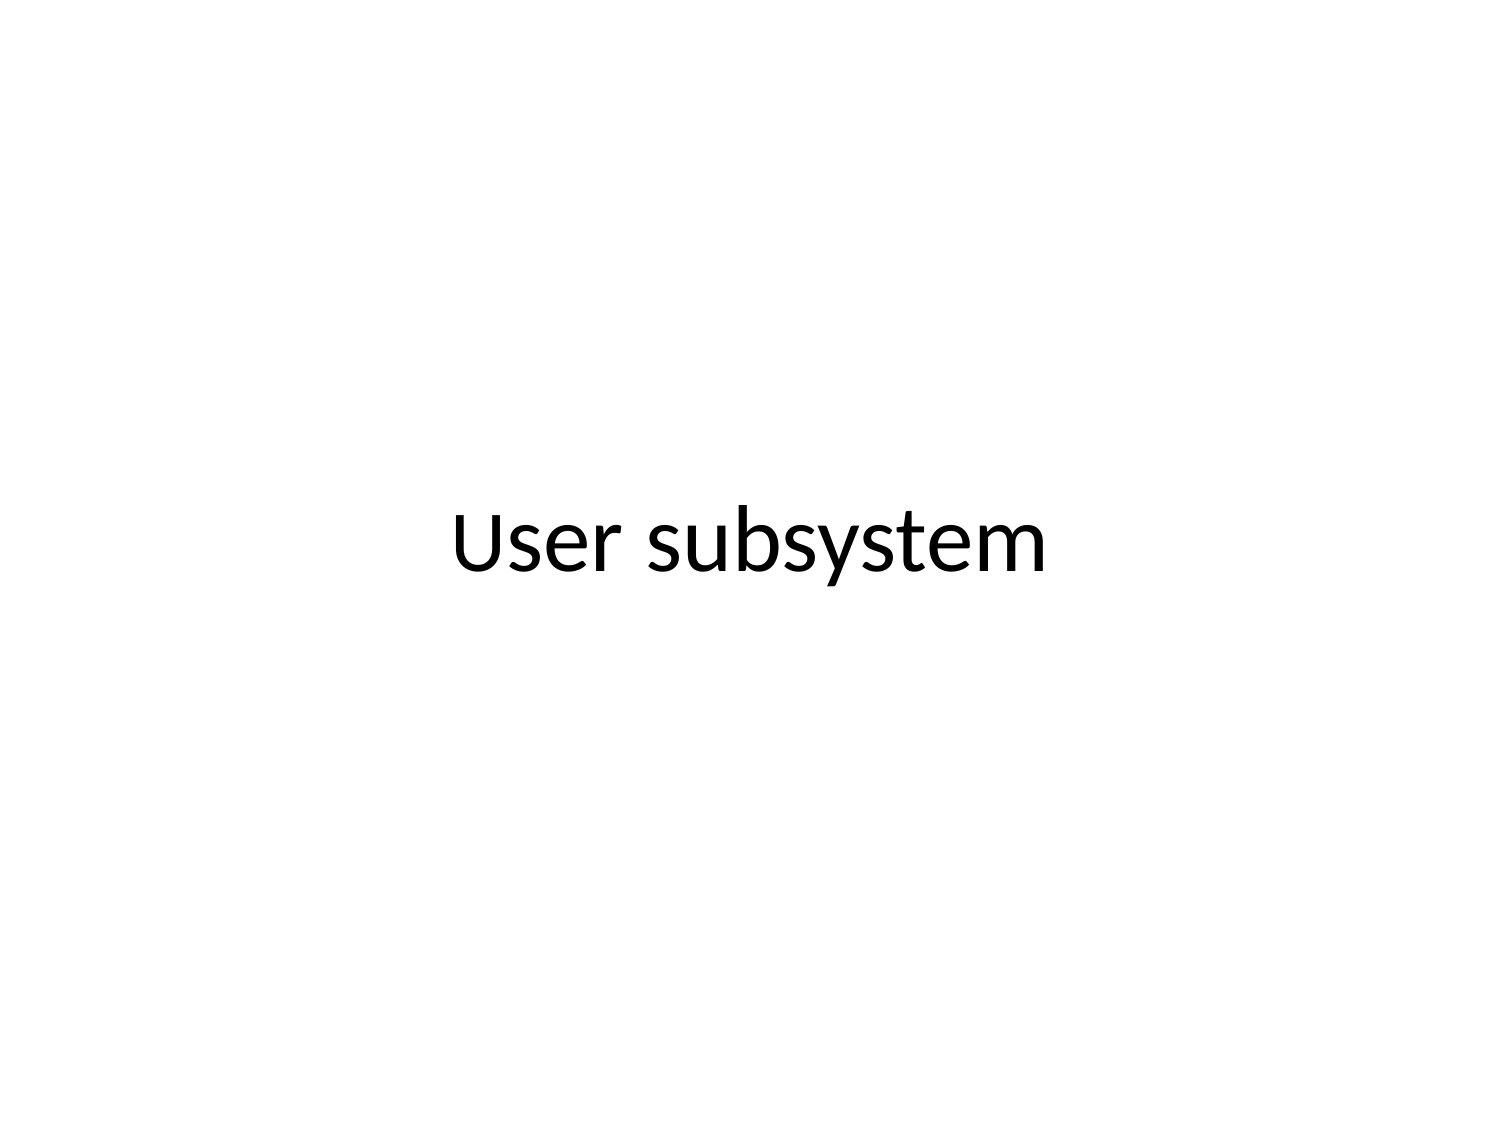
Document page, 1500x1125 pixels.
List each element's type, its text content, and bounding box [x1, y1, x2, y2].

title User subsystem [75, 362, 1425, 675]
